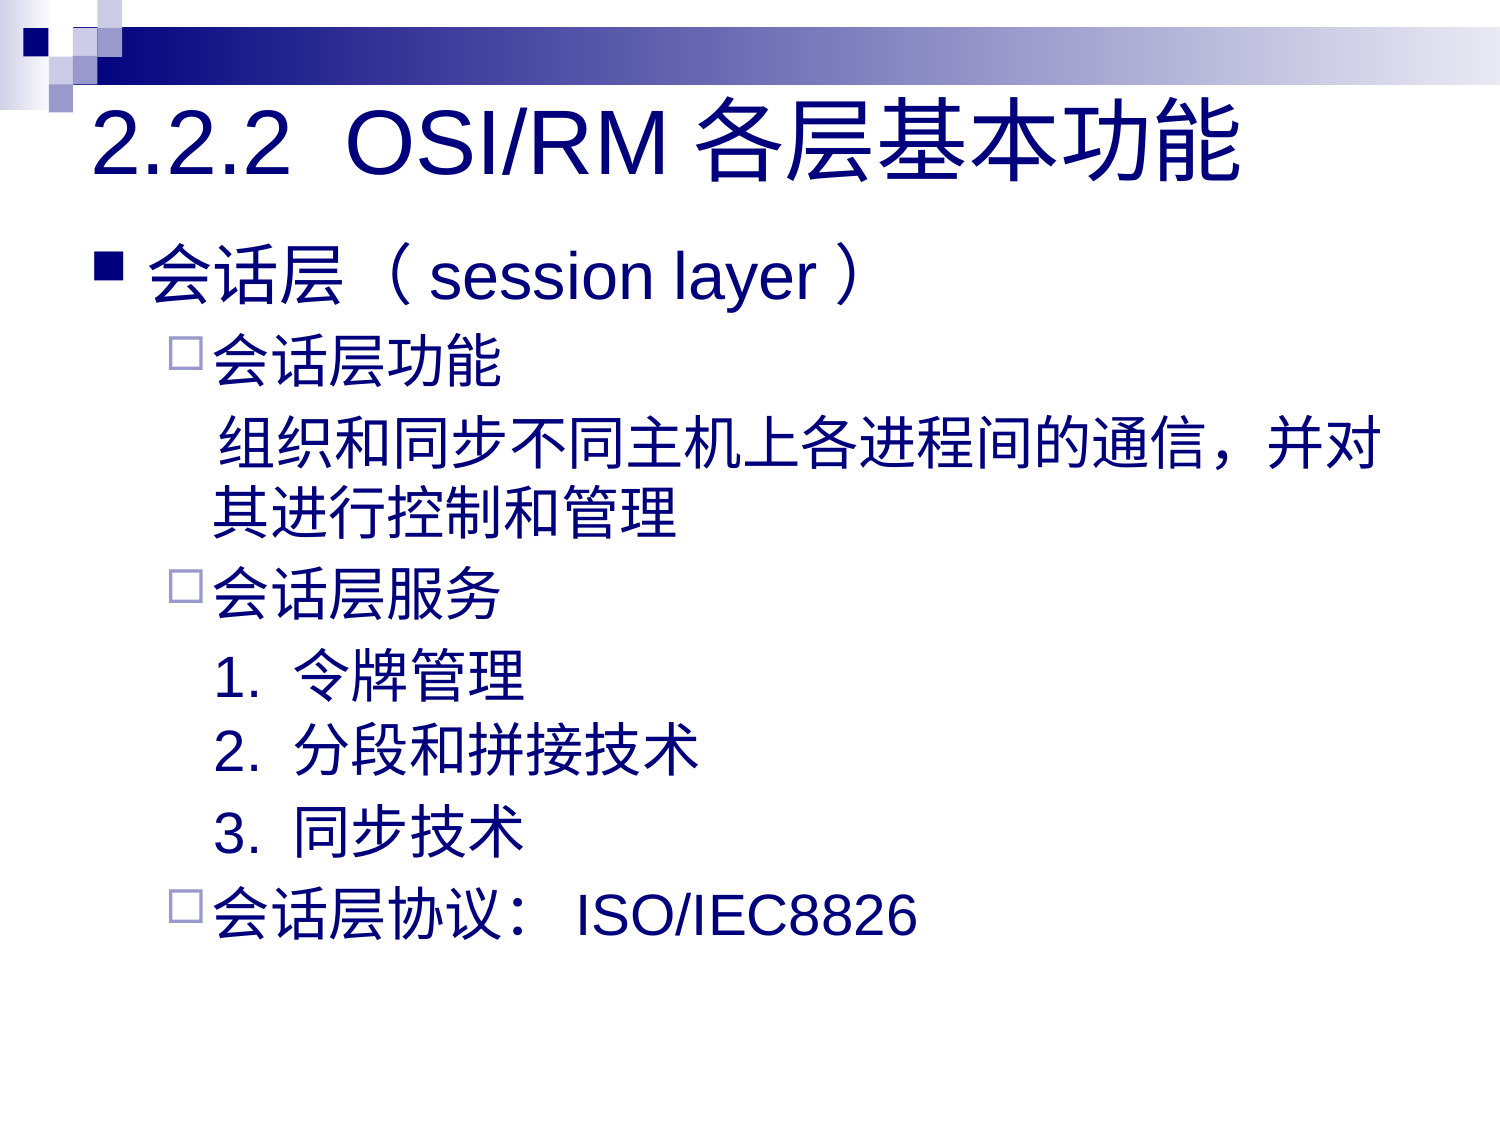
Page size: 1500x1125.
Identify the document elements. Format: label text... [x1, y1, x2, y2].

title 2.2.2 OSI/RM各层基本功能 [75, 75, 1425, 200]
list 会话层（session layer） 会话层功能 组织和同步不同主机上各进程间的通信，并对其进行控制和管理 会话层服务 1. 令牌管理 2. 分段和拼接技术 3. 同步技术 会话层协议：ISO/IEC8826 [75, 224, 1425, 1125]
